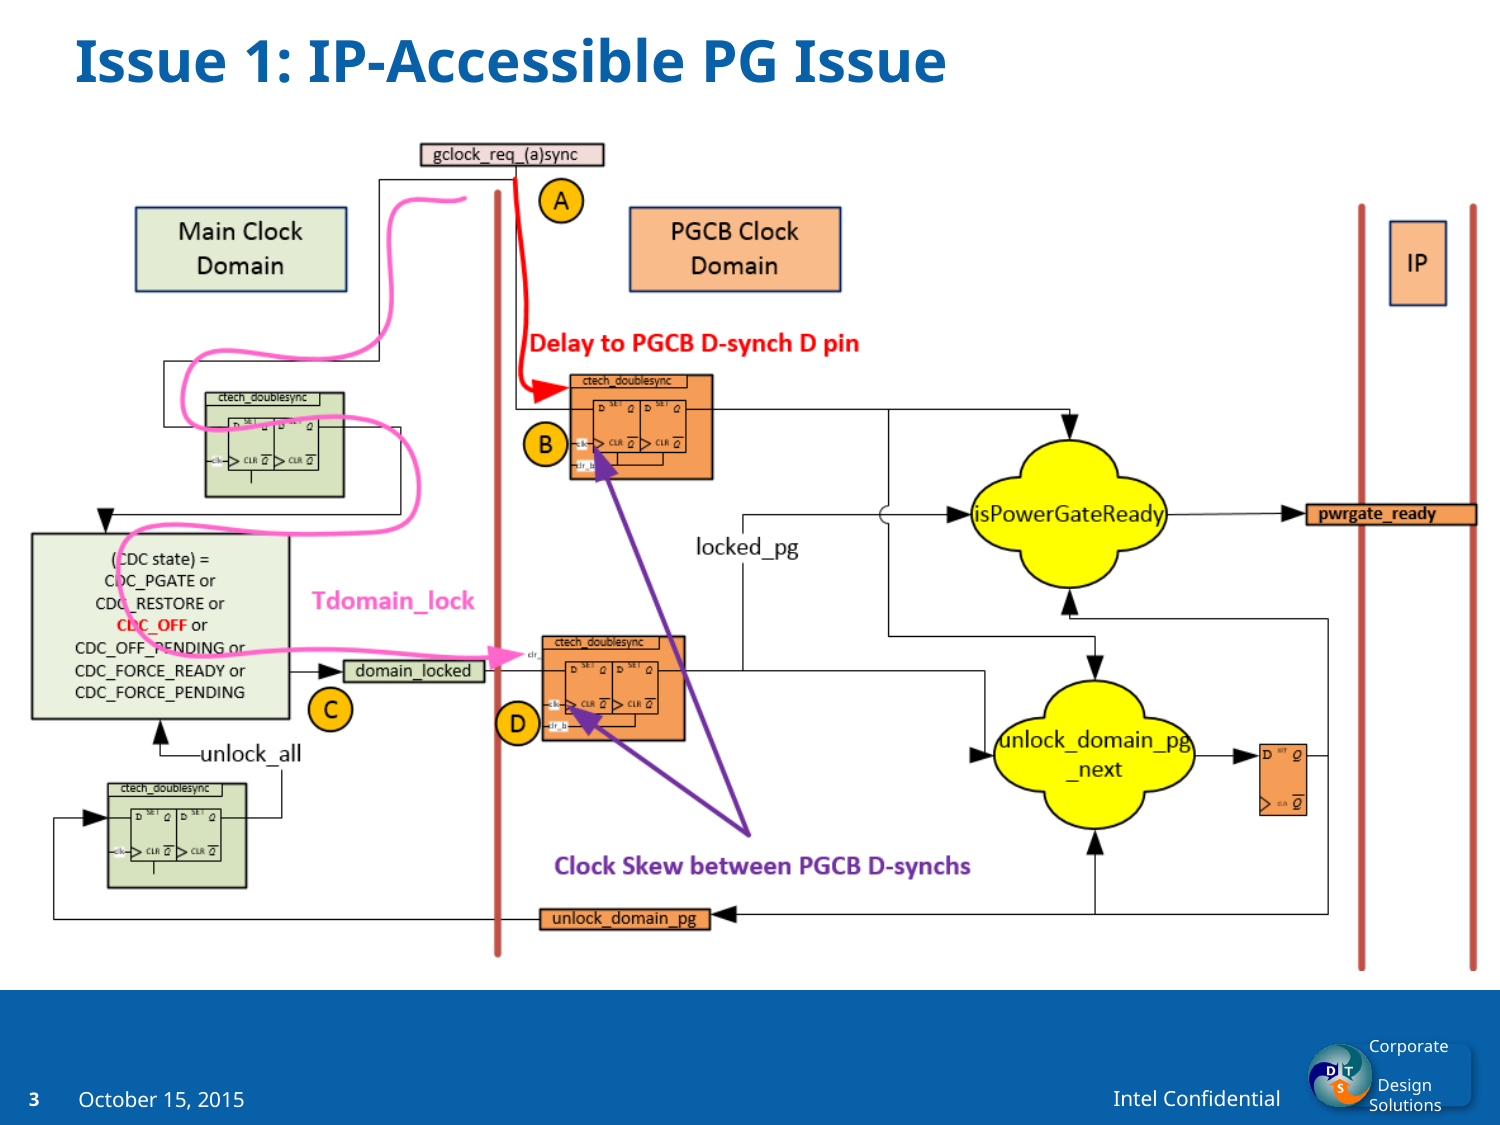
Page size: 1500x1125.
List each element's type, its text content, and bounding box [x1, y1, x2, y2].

picture [0, 136, 1481, 971]
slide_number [63, 1040, 414, 1120]
title Issue 1: IP-Accessible PG Issue [59, 10, 1440, 117]
picture [1308, 1044, 1372, 1107]
